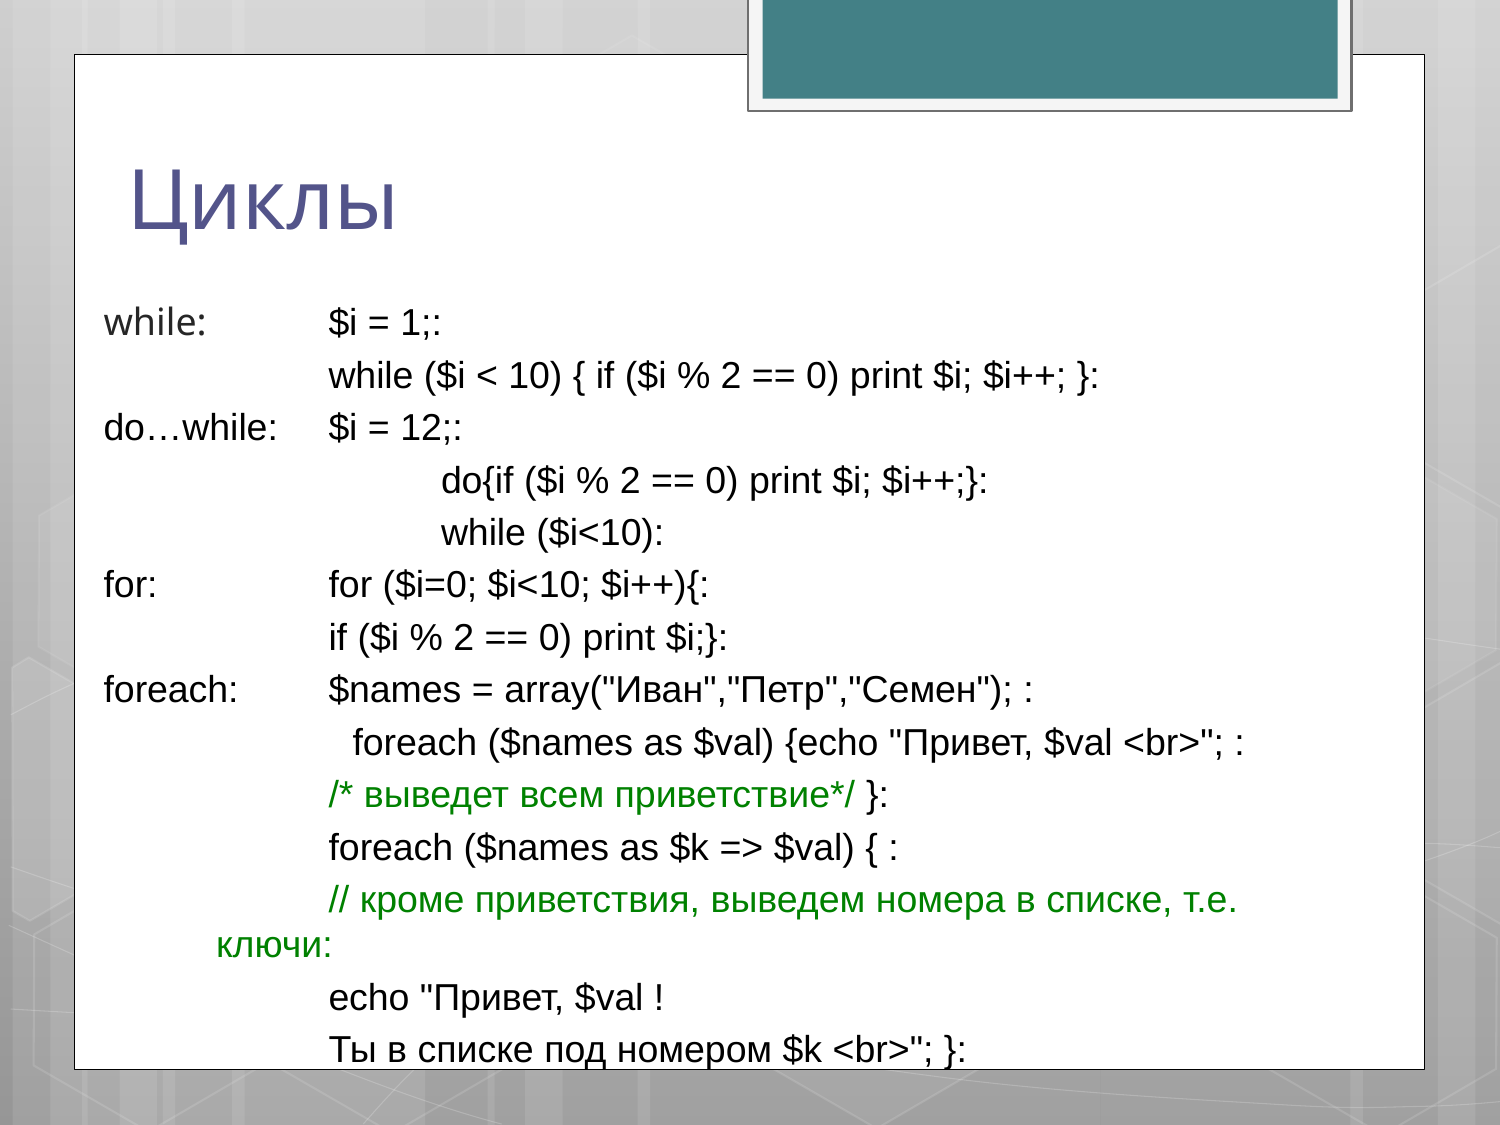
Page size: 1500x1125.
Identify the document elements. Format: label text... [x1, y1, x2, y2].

title Циклы [112, 66, 1265, 254]
list while: $i = 1;: while ($i < 10) { if ($i % 2 == 0) print $i; $i++; }: do…while: $i = 12;: do{if ($i % 2 == 0) print $i; $i++;}: while ($i<10): for: for ($i=0; $i<10; $i++){: if ($i % 2 == 0) print $i;}: foreach: $names = array("Иван","Петр","Семен"); : foreach ($names as $val) {echo "Привет, $val <br>"; : /* выведет всем приветствие*/ }: foreach ($names as $k => $val) { : // кроме приветствия, выведем номера в списке, т.е. ключи: echo "Привет, $val ! Ты в списке под номером $k <br>"; }: [88, 290, 1471, 1083]
